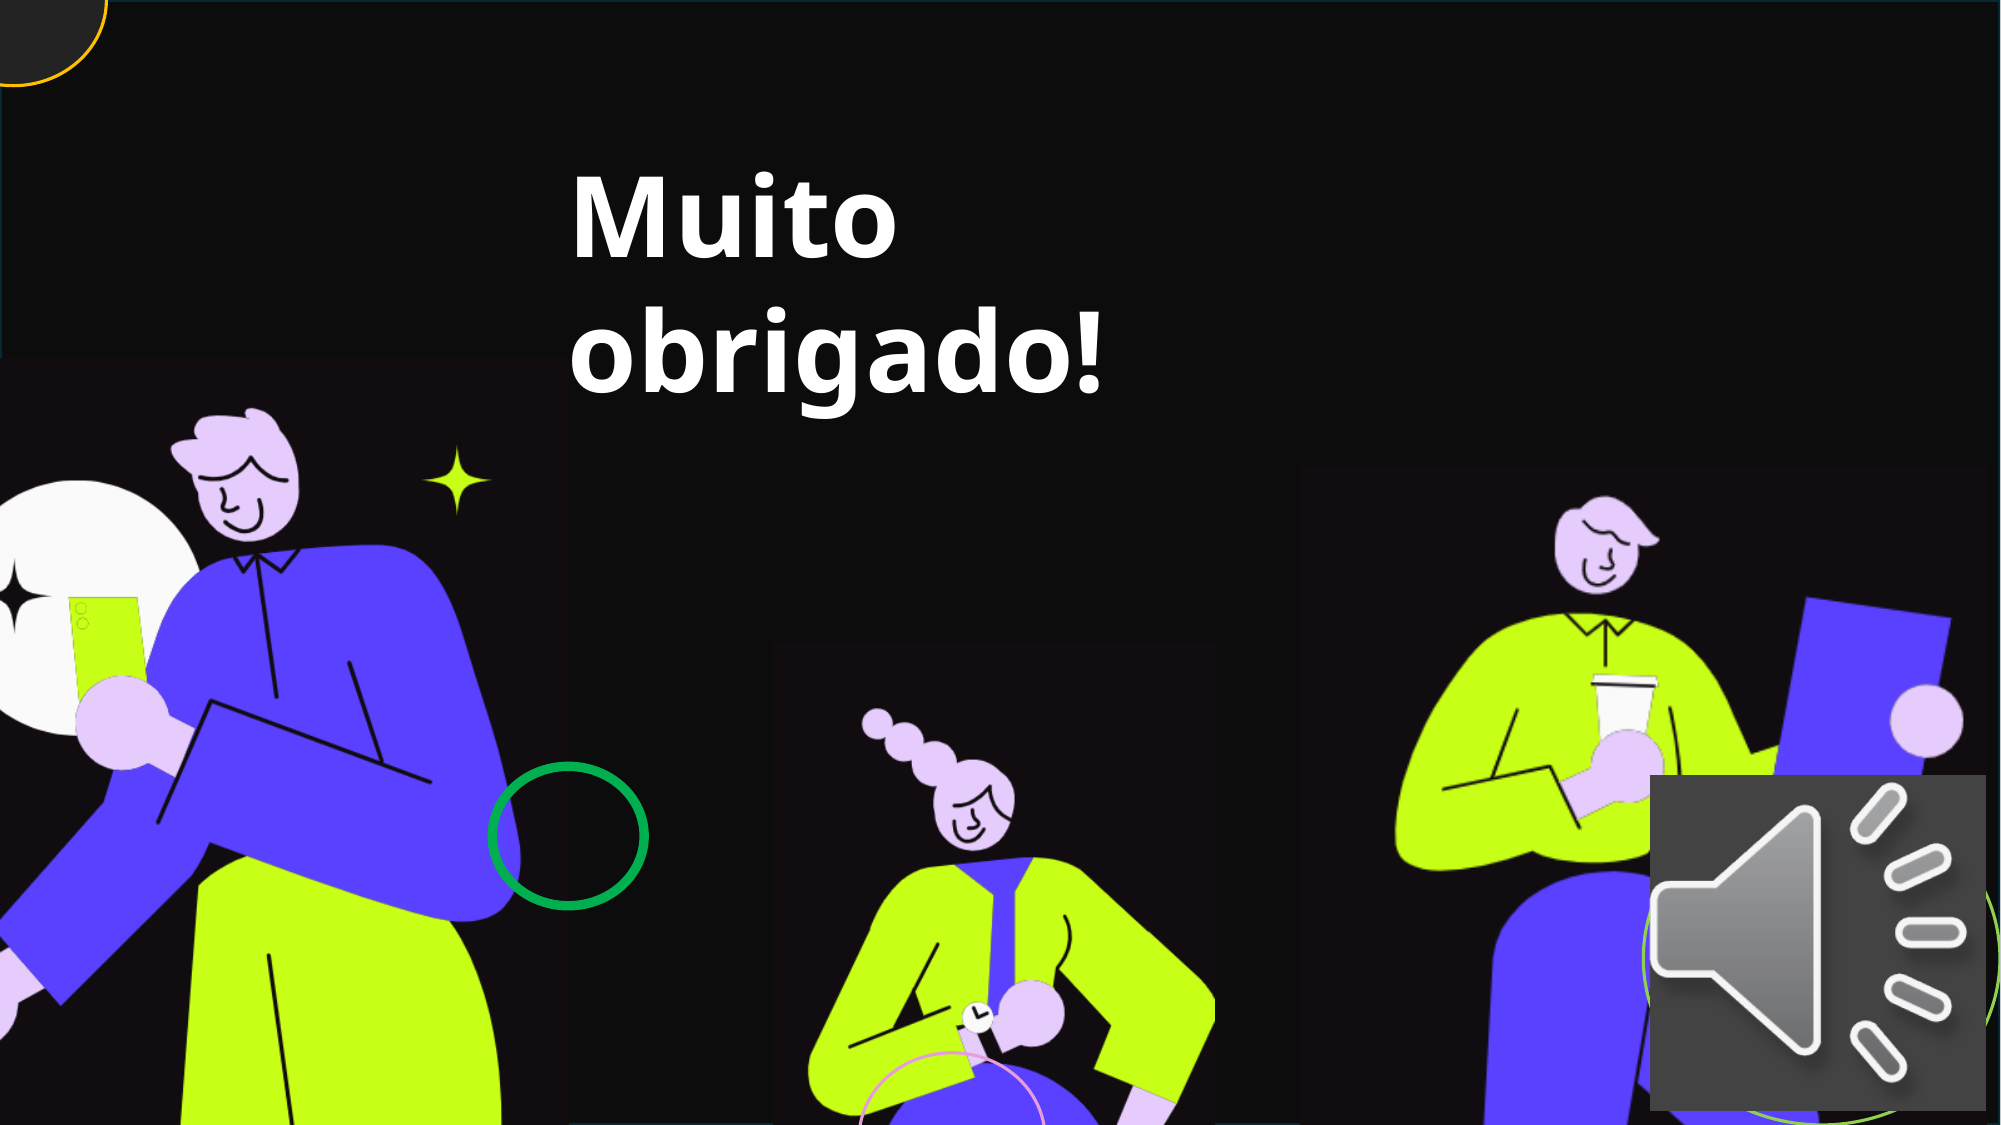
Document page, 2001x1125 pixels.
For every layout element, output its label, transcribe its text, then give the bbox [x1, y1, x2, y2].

text_box Muito obrigado! [552, 137, 1447, 423]
text_box [1992, 909, 2000, 1008]
text_box [0, 1, 107, 86]
text_box [573, 766, 645, 906]
picture [1299, 467, 1987, 1125]
picture [773, 642, 1215, 1125]
picture [0, 358, 569, 1125]
